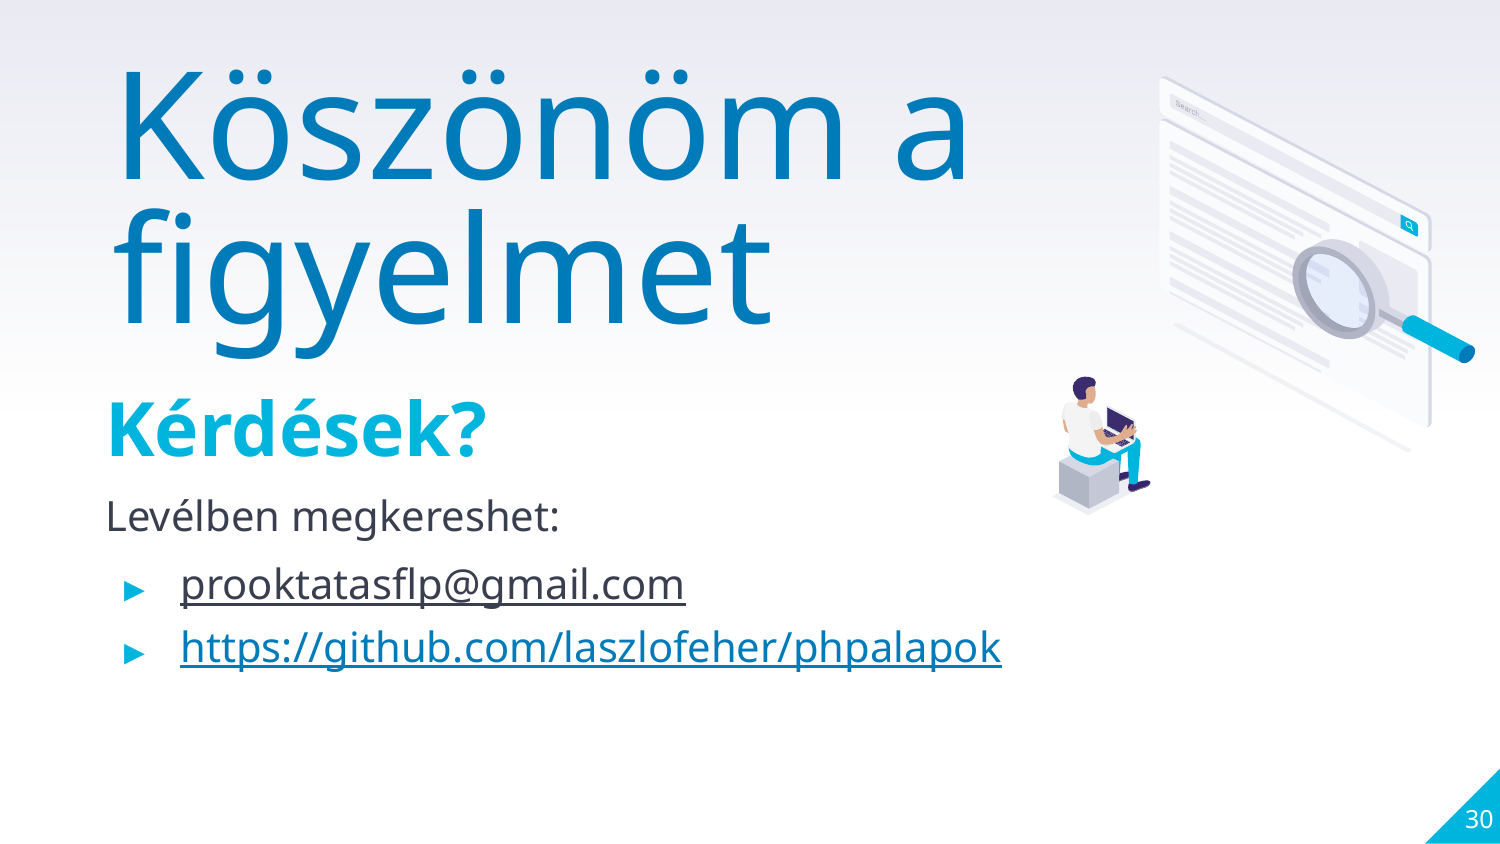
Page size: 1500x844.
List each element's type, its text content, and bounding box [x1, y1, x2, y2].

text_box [1051, 75, 1476, 516]
title Köszönöm a figyelmet [112, 64, 1016, 202]
subtitle Kérdések? Levélben megkereshet: prooktatasflp@gmail.com https://github.com/laszlofeher/phpalapok [105, 372, 1055, 811]
slide_number 30 [1418, 760, 1494, 838]
